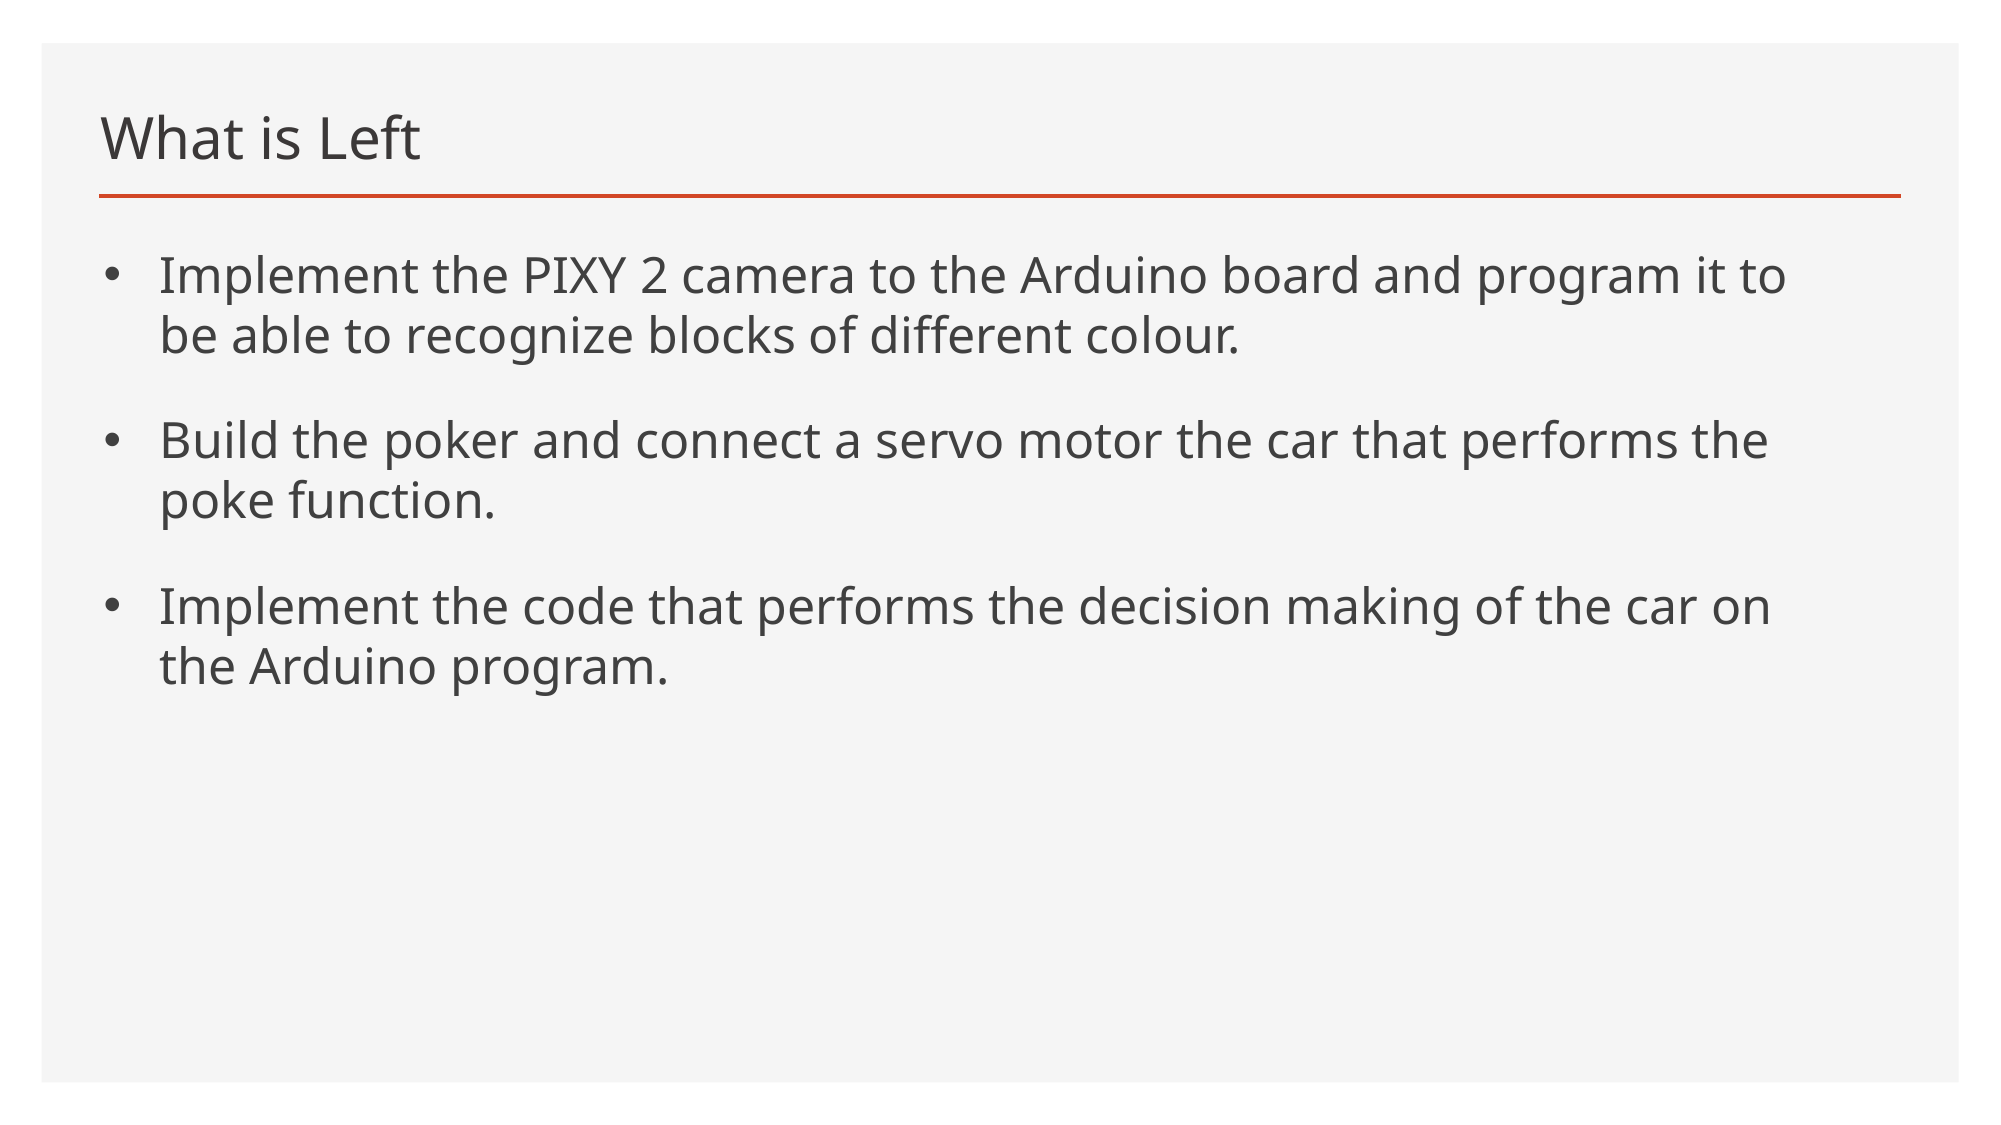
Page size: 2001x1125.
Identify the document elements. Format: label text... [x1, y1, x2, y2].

list Implement the PIXY 2 camera to the Arduino board and program it to be able to recognize blocks of different colour. Build the poker and connect a servo motor the car that performs the poke function. Implement the code that performs the decision making of the car on the Arduino program. [88, 235, 1846, 888]
title What is Left [85, 73, 1214, 179]
